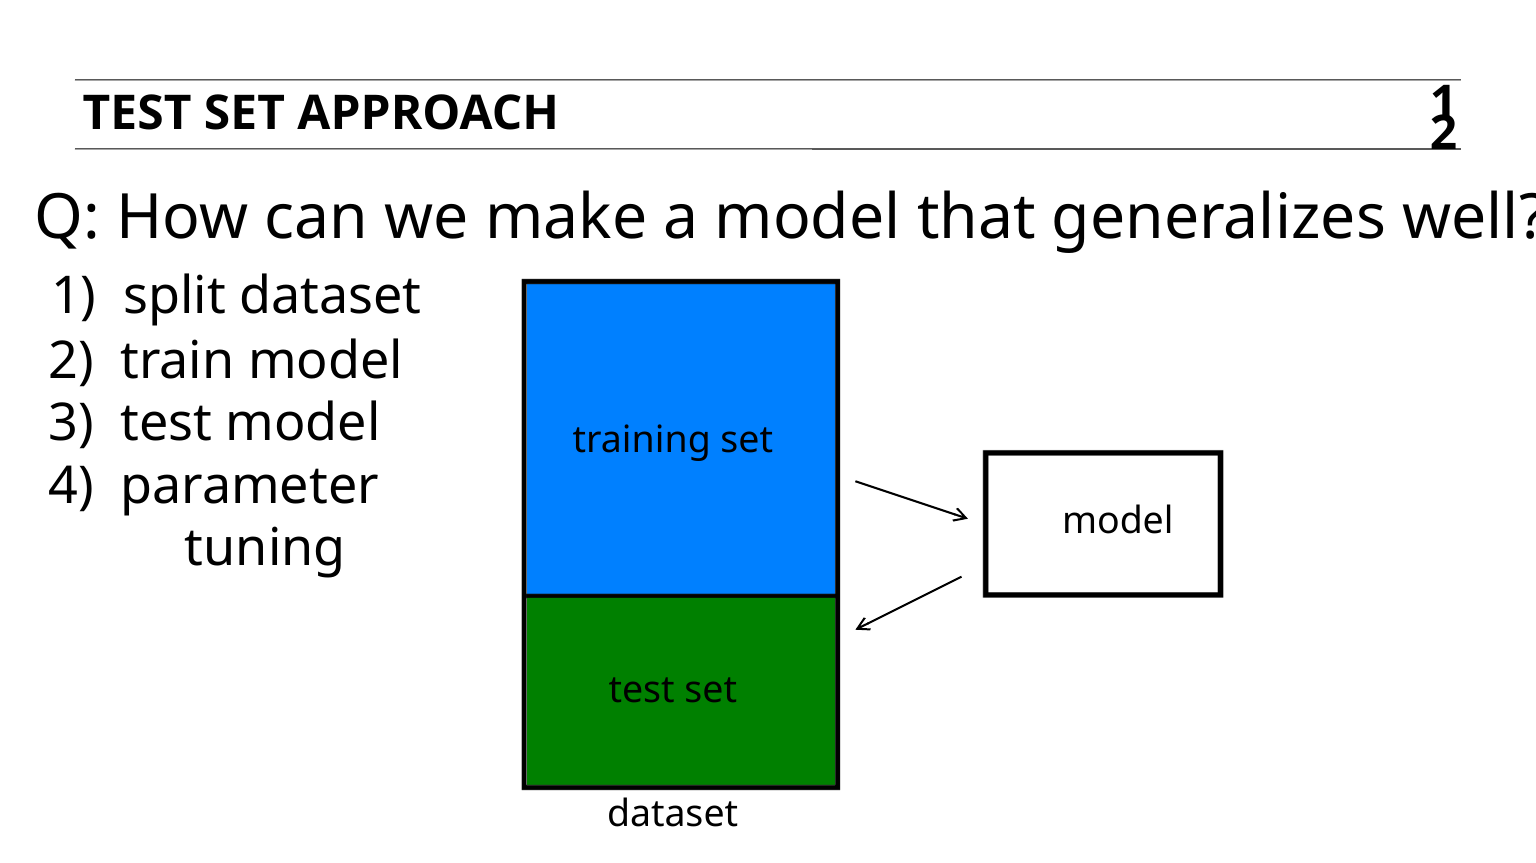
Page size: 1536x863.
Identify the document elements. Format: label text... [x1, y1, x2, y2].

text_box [851, 584, 965, 623]
slide_number 12 [1419, 86, 1461, 138]
picture [955, 423, 1256, 632]
picture [517, 275, 844, 794]
text_box Q: How can we make a model that generalizes well? 1) split dataset 2) train model 3) test model 4) parameter tuning [19, 168, 1536, 584]
text_box dataset [592, 802, 754, 841]
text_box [855, 480, 969, 519]
list Test Set Approach [67, 81, 1118, 132]
